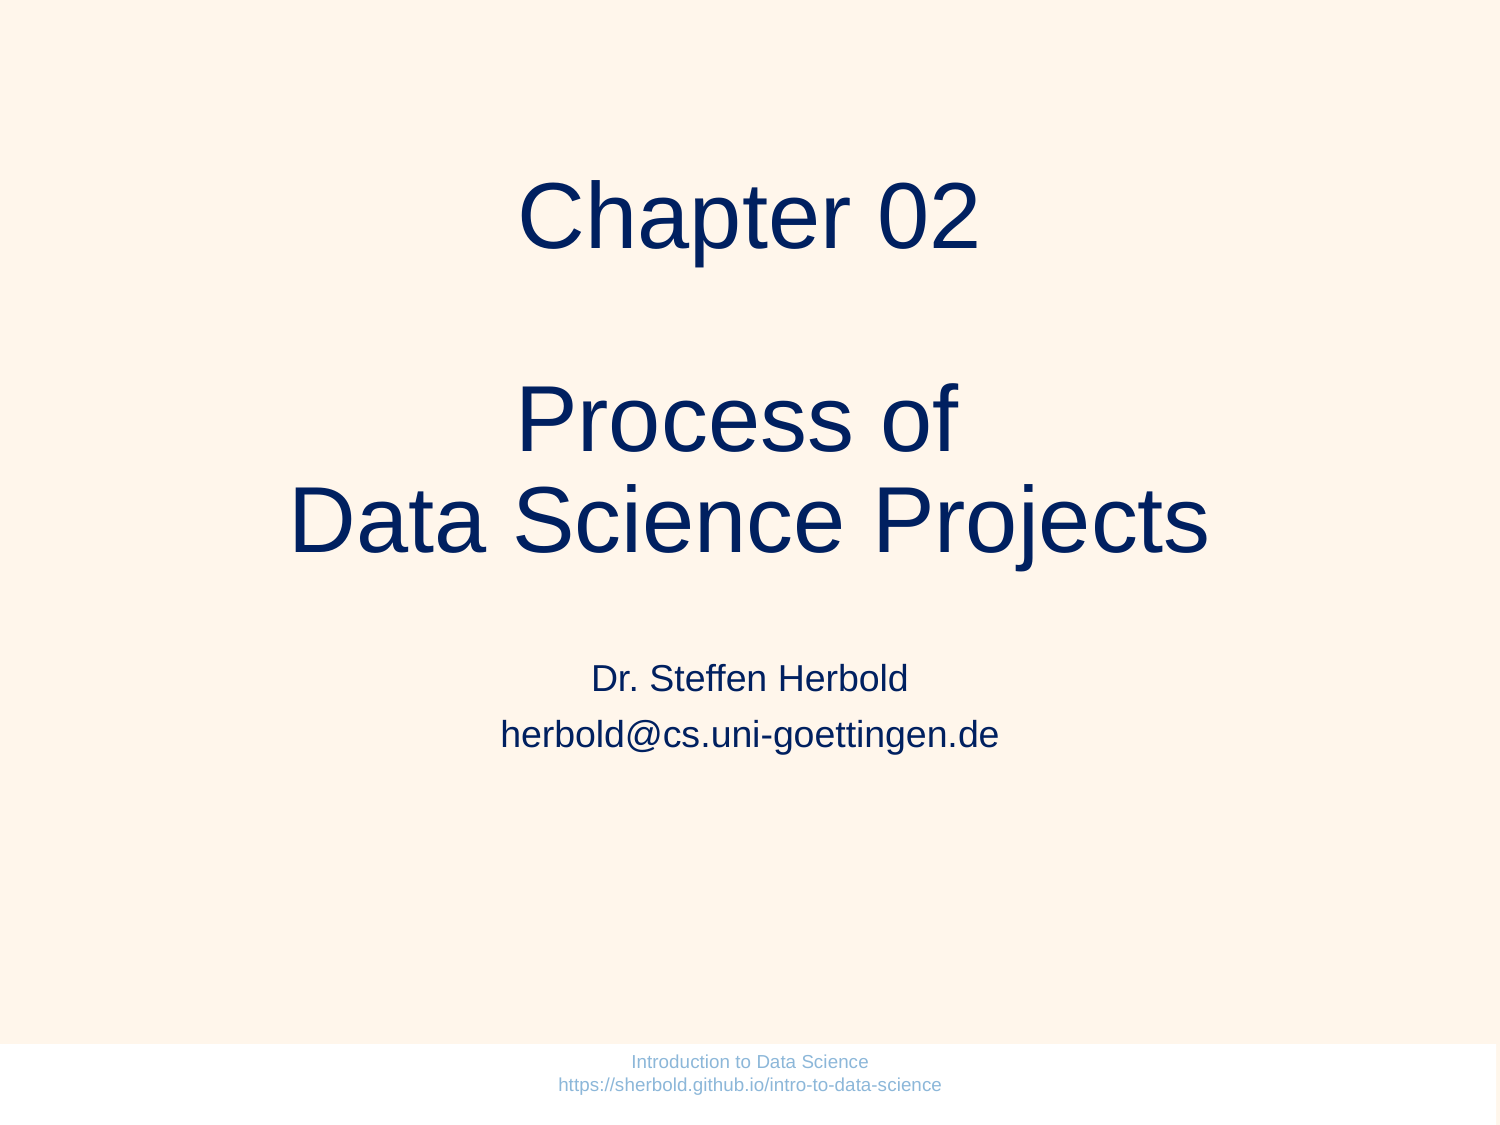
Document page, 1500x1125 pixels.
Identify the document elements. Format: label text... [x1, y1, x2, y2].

footer Introduction to Data Science https://sherbold.github.io/intro-to-data-science [496, 1042, 1004, 1103]
title Chapter 02 Process of Data Science Projects [187, 149, 1313, 590]
subtitle Dr. Steffen Herbold herbold@cs.uni-goettingen.de [187, 590, 1313, 863]
